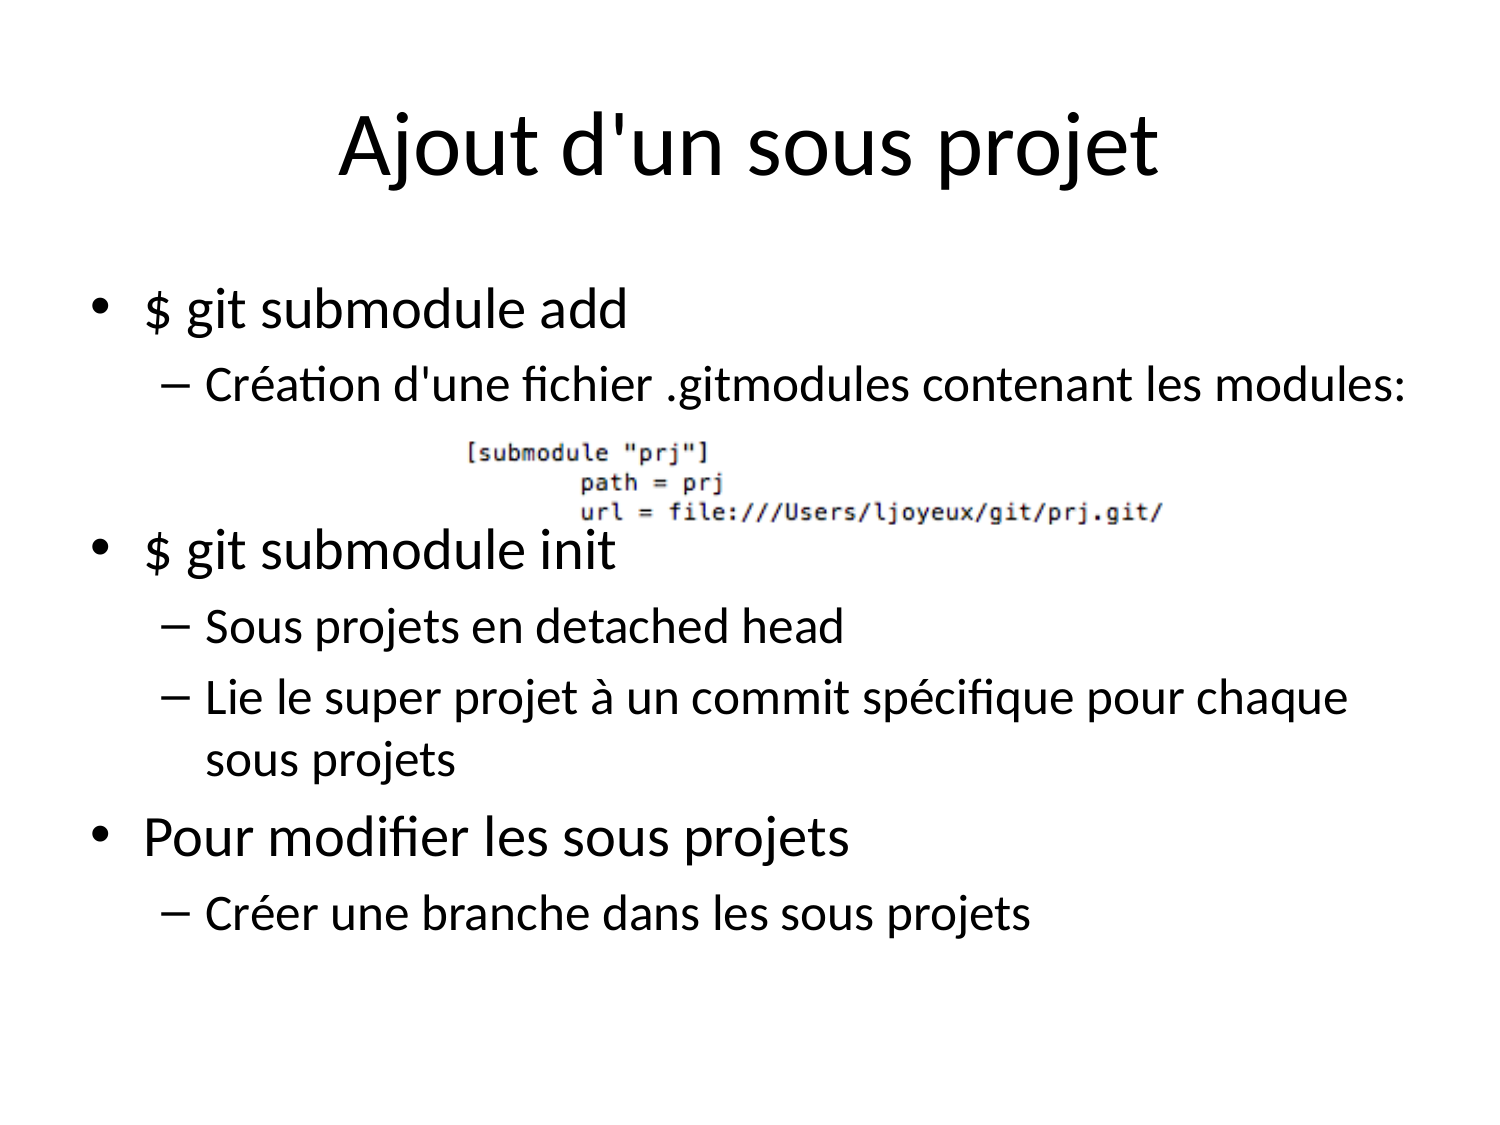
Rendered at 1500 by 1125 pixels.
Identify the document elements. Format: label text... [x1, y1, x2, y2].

picture [466, 438, 1192, 526]
list $ git submodule add Création d'une fichier .gitmodules contenant les modules: $ git submodule init Sous projets en detached head Lie le super projet à un commit spécifique pour chaque sous projets Pour modifier les sous projets Créer une branche dans les sous projets [75, 262, 1425, 1005]
title Ajout d'un sous projet [75, 45, 1425, 233]
